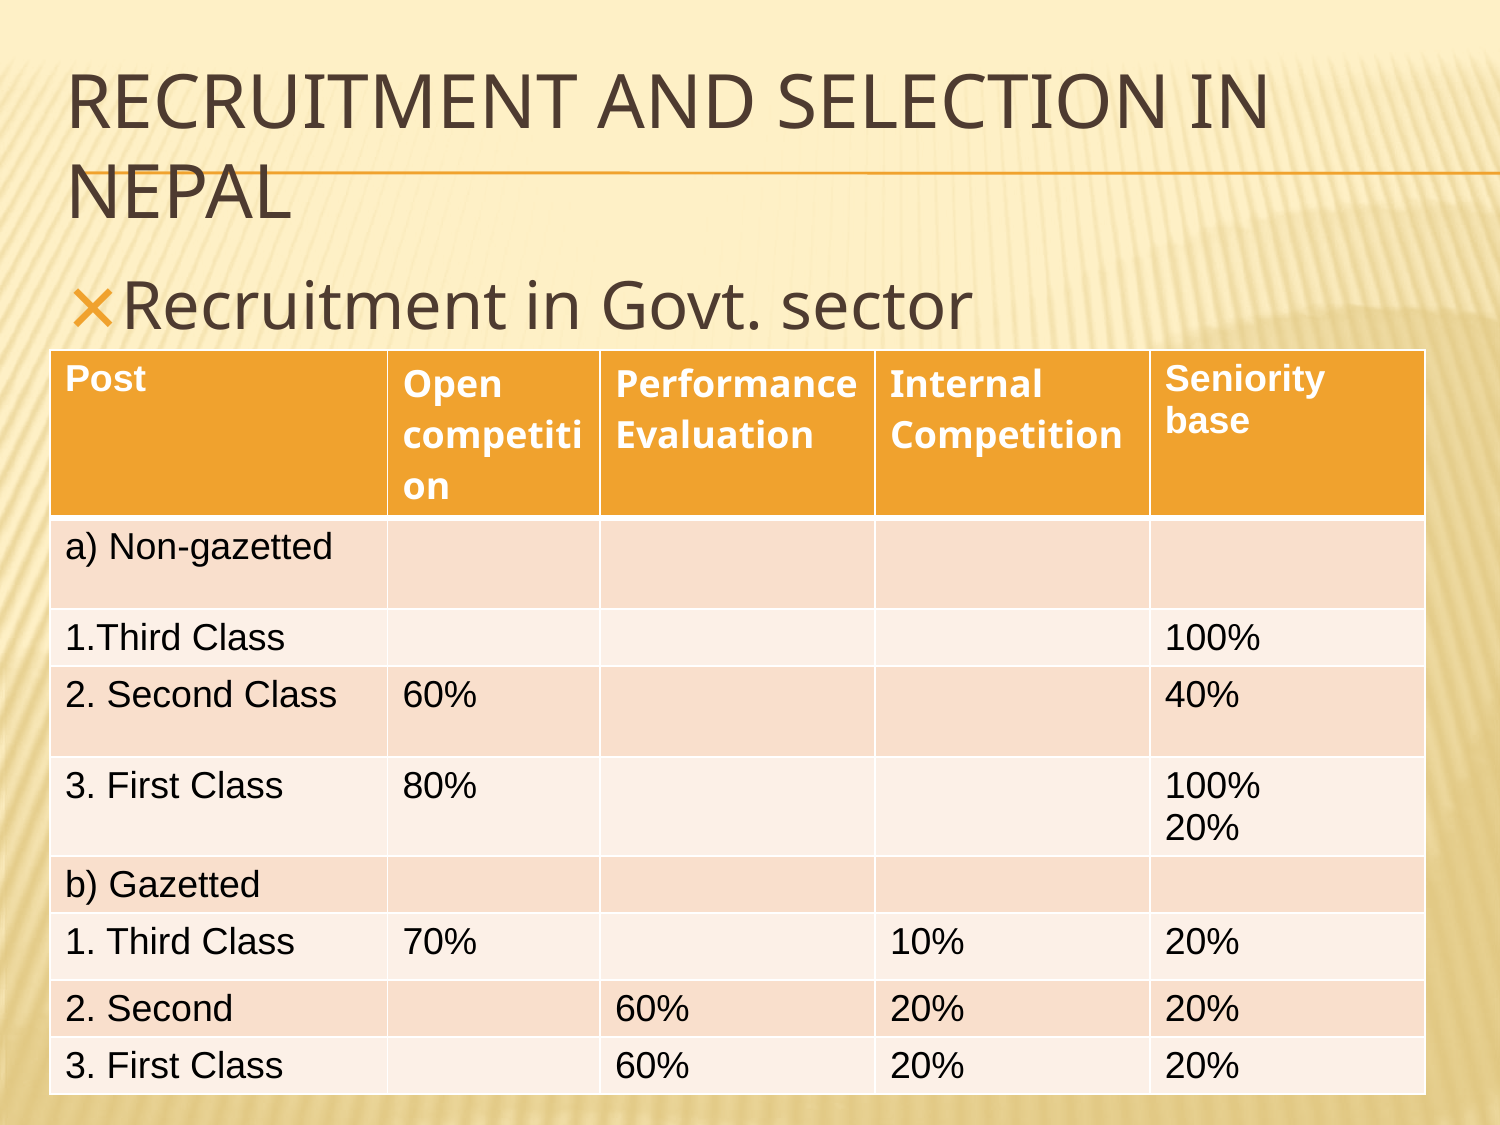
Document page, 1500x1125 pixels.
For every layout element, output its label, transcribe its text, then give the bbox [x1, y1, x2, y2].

table_cell 20% [876, 981, 1149, 1036]
table_cell 2. Second Class [51, 667, 387, 756]
table_cell a) Non-gazetted [51, 521, 387, 608]
table_cell 20% [1151, 914, 1424, 979]
title RECRUITMENT AND SELECTION IN NEPAL [50, 75, 1475, 213]
table_cell [1151, 857, 1424, 912]
table_header Post [51, 351, 387, 515]
table_cell 70% [388, 914, 599, 979]
table_cell 20% [876, 1038, 1149, 1093]
table_cell [601, 758, 874, 855]
table_cell [601, 521, 874, 608]
table_cell [601, 914, 874, 979]
table_cell 100% 20% [1151, 758, 1424, 855]
table_cell 40% [1151, 667, 1424, 756]
table_header Internal Competition [876, 351, 1149, 515]
table_cell 1. Third Class [51, 914, 387, 979]
table_cell b) Gazetted [51, 857, 387, 912]
table_cell 10% [876, 914, 1149, 979]
table_header Open competition [388, 351, 599, 515]
table_cell [876, 758, 1149, 855]
list Recruitment in Govt. sector [50, 254, 1475, 998]
table_header Seniority base [1151, 351, 1424, 515]
table_cell [876, 857, 1149, 912]
table_cell 80% [388, 758, 599, 855]
table_cell 2. Second [51, 981, 387, 1036]
table_cell [1151, 521, 1424, 608]
picture [0, 0, 1500, 1125]
table_cell [388, 521, 599, 608]
table_cell 60% [601, 981, 874, 1036]
table_cell 20% [1151, 981, 1424, 1036]
table_cell [876, 521, 1149, 608]
table_cell 100% [1151, 610, 1424, 665]
table_cell 3. First Class [51, 758, 387, 855]
table_cell [388, 610, 599, 665]
table_cell 3. First Class [51, 1038, 387, 1093]
table_cell [388, 857, 599, 912]
table_cell 60% [388, 667, 599, 756]
table_cell [876, 610, 1149, 665]
table_cell [601, 857, 874, 912]
table_cell [388, 1038, 599, 1093]
table_cell 20% [1151, 1038, 1424, 1093]
table_cell 60% [601, 1038, 874, 1093]
table_header Performance Evaluation [601, 351, 874, 515]
table_cell [601, 667, 874, 756]
table_cell [388, 981, 599, 1036]
table_cell [601, 610, 874, 665]
table_cell 1.Third Class [51, 610, 387, 665]
table_cell [876, 667, 1149, 756]
